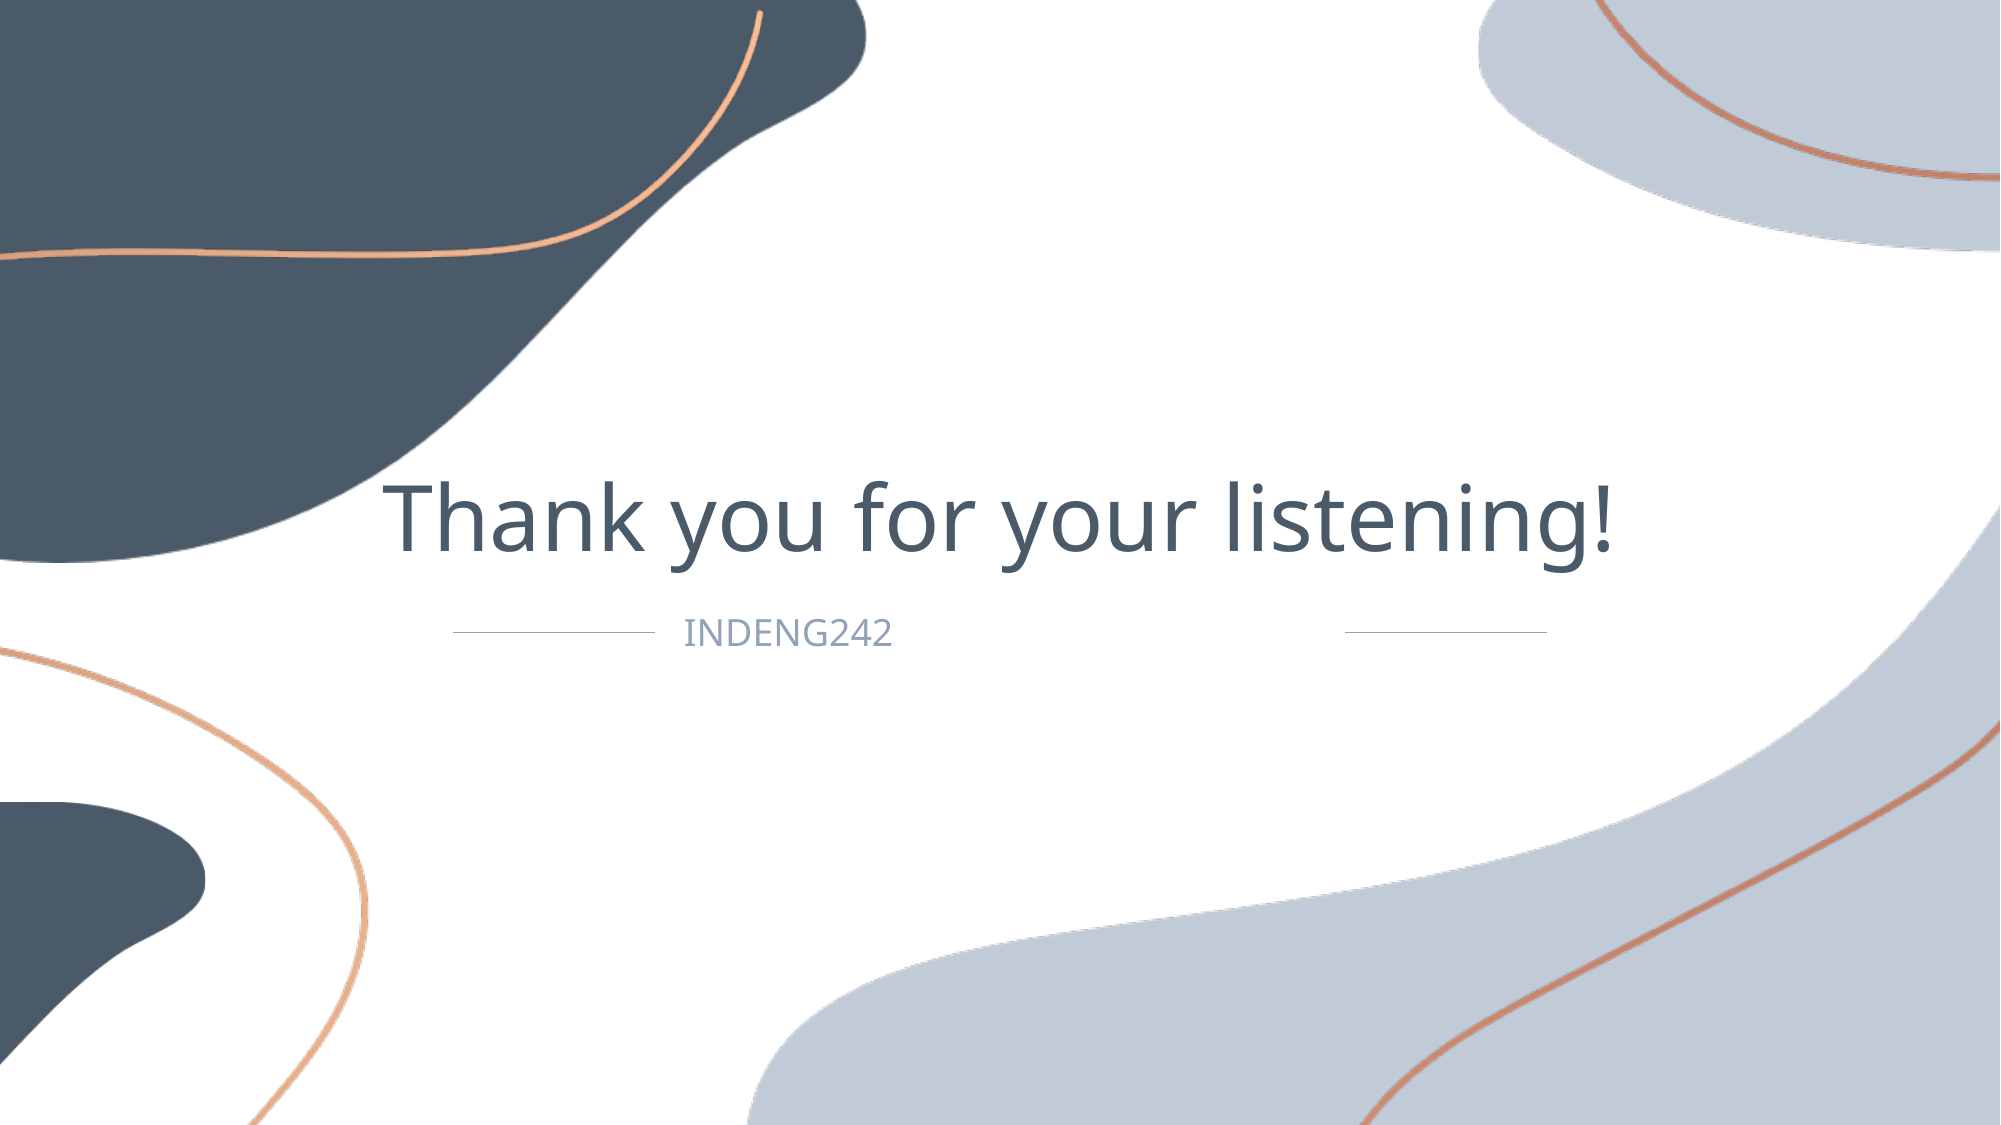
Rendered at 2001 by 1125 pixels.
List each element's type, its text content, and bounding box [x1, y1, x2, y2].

text_box INDENG242 [669, 601, 1331, 662]
picture [0, 0, 2000, 1125]
text_box Thank you for your listening! [367, 452, 1633, 577]
